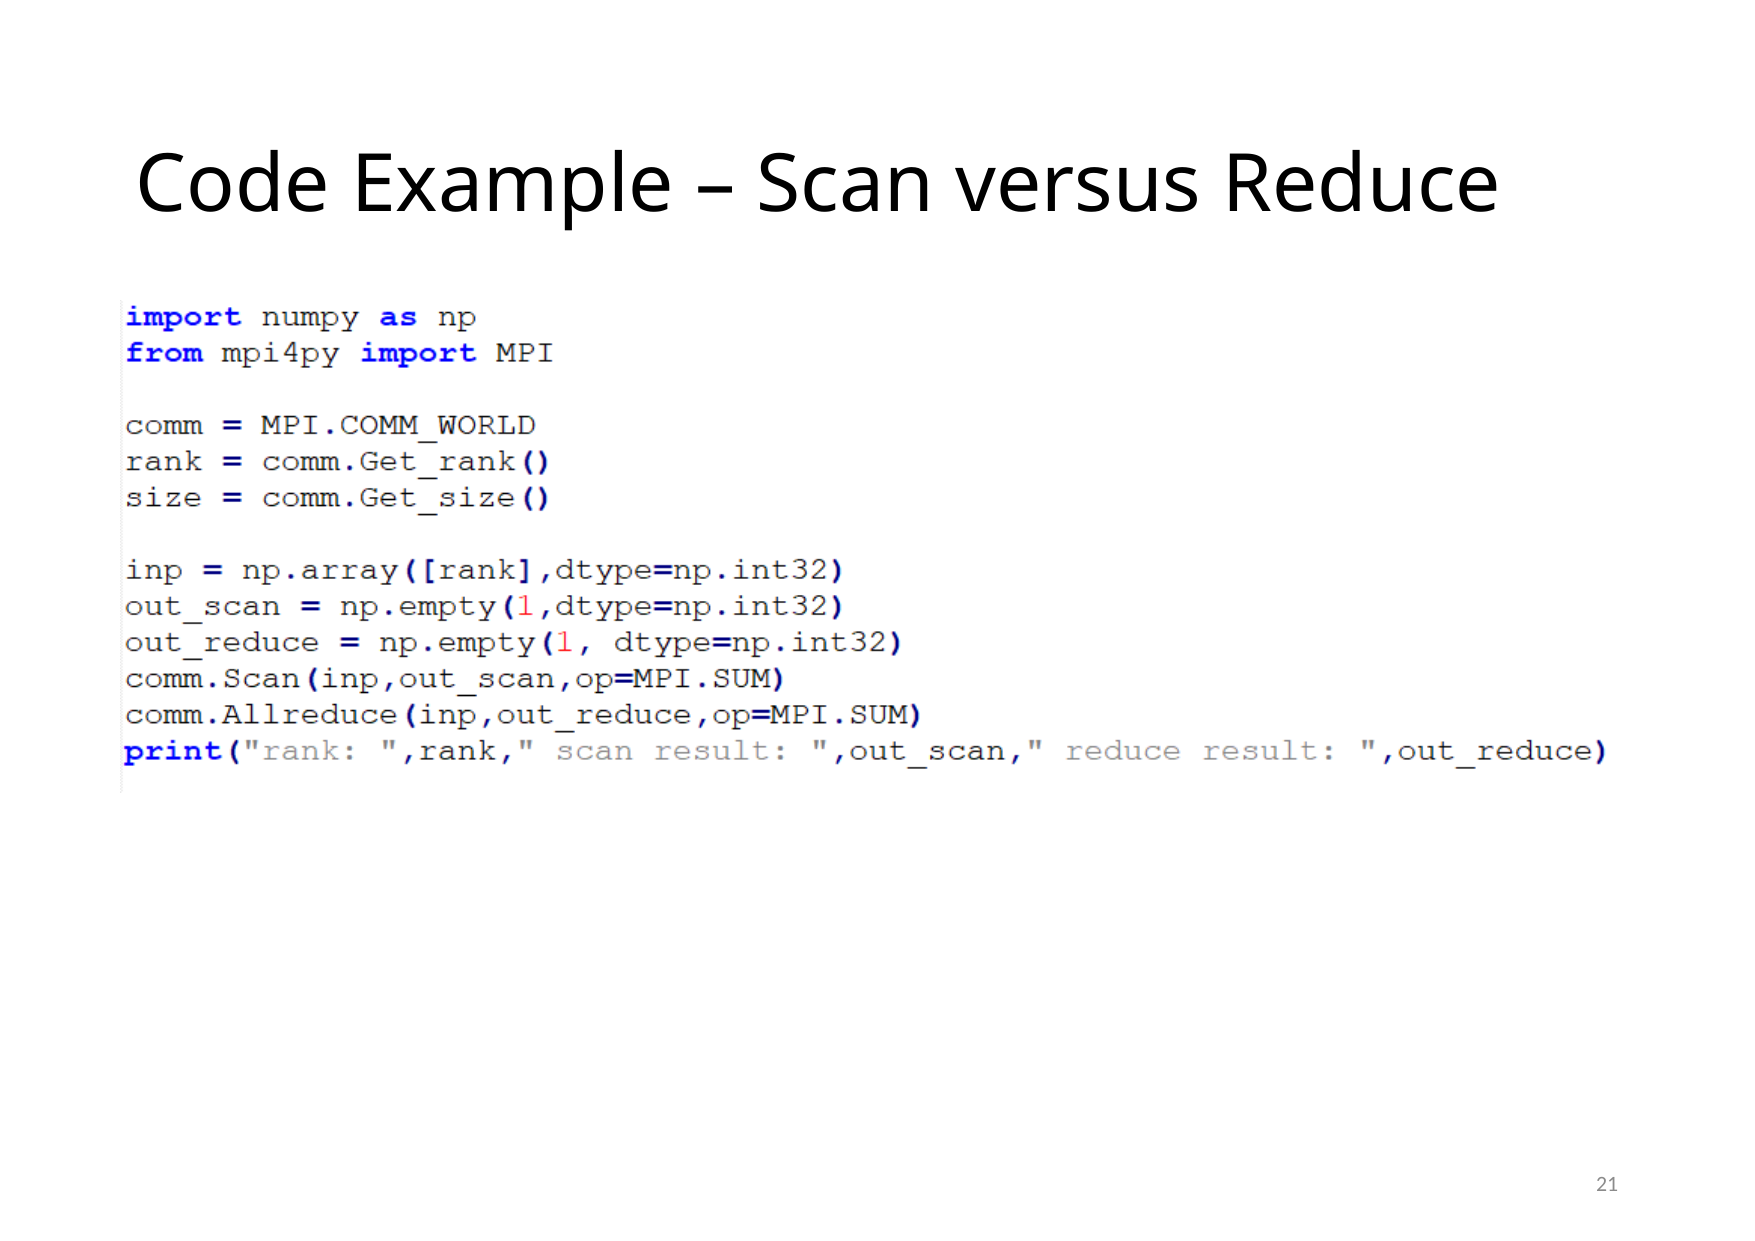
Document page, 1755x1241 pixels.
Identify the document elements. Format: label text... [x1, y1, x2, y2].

title Code Example – Scan versus Reduce [120, 66, 1634, 300]
slide_number 21 [1238, 1149, 1634, 1216]
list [120, 300, 1634, 794]
